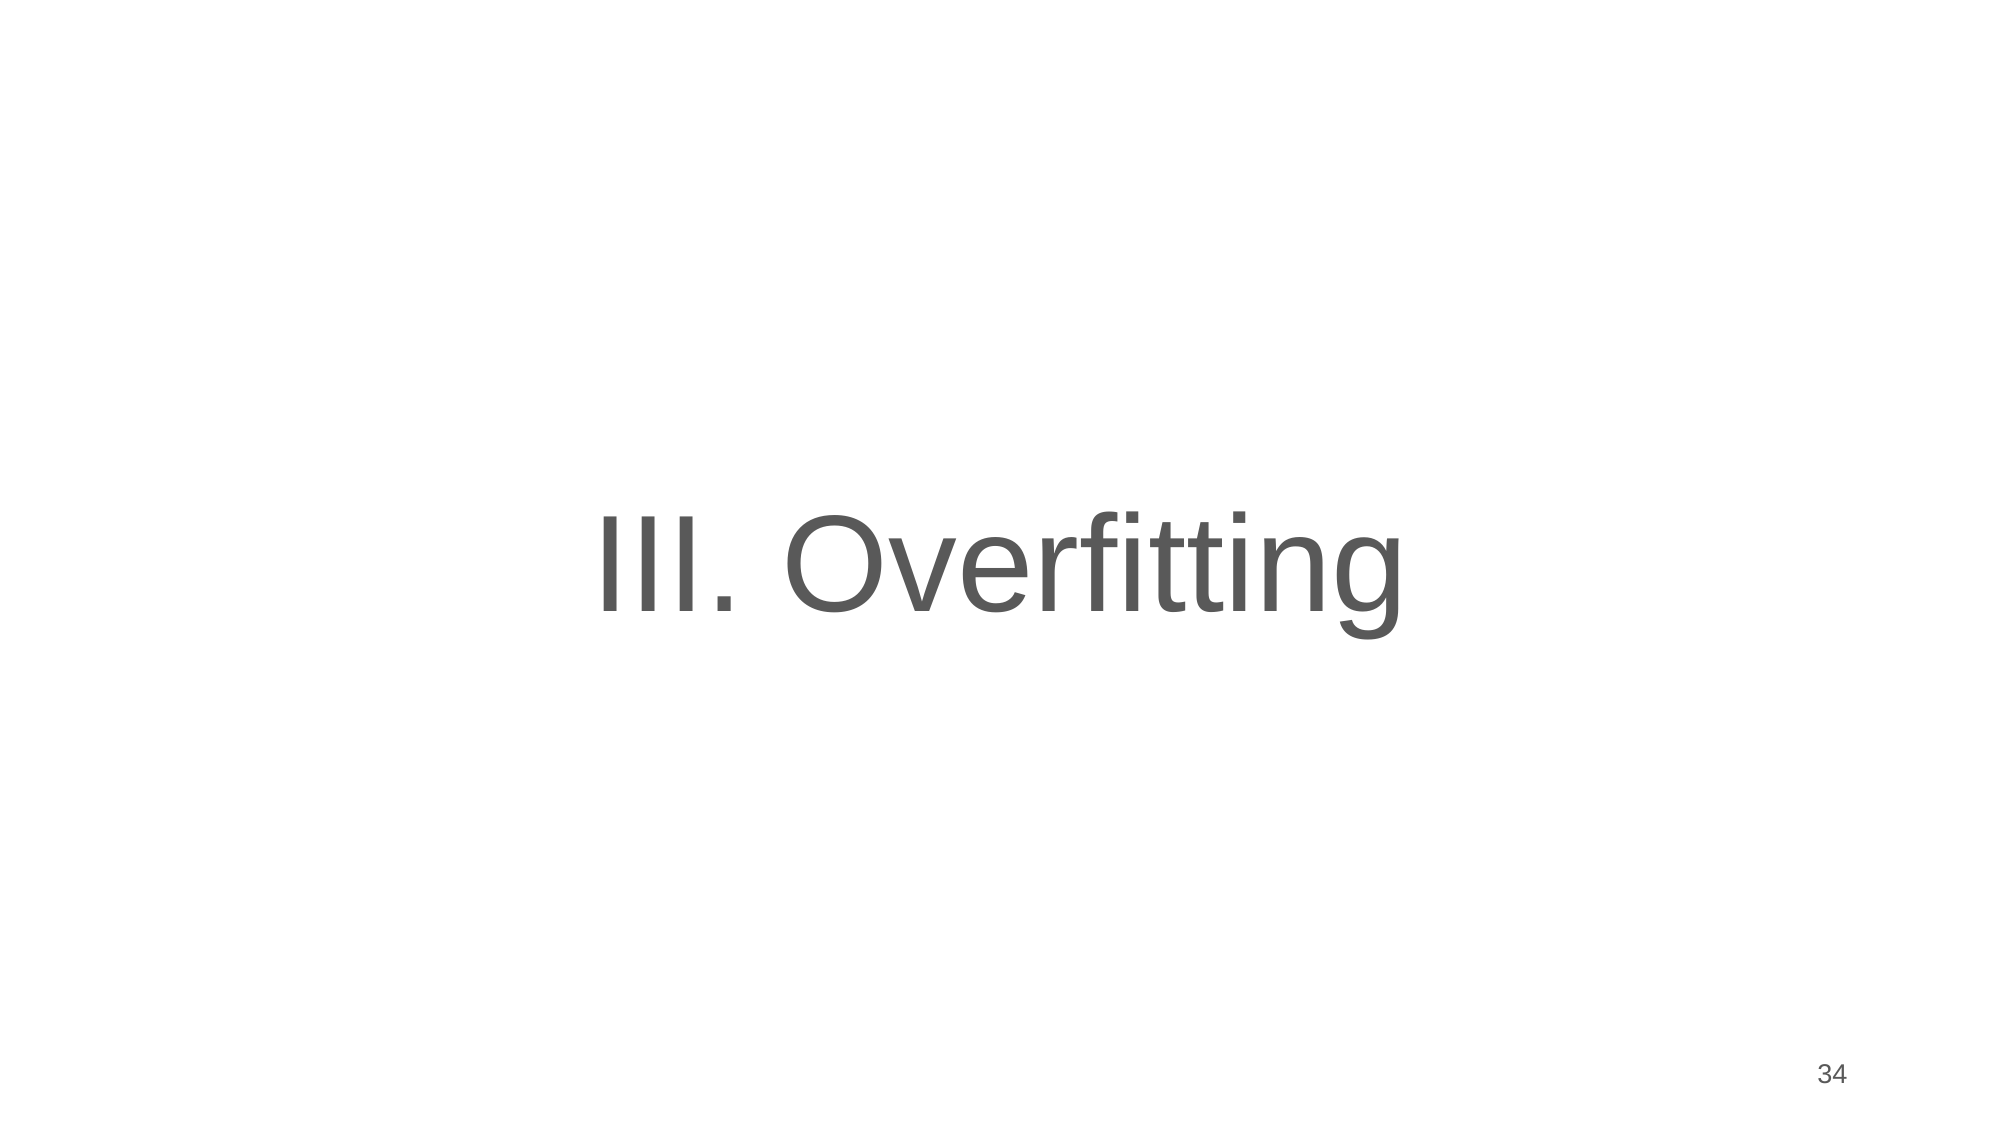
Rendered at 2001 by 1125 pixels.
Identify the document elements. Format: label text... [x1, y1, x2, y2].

slide_number ‹#› [1412, 1042, 1863, 1103]
list III. Overfitting [137, 299, 1863, 1014]
